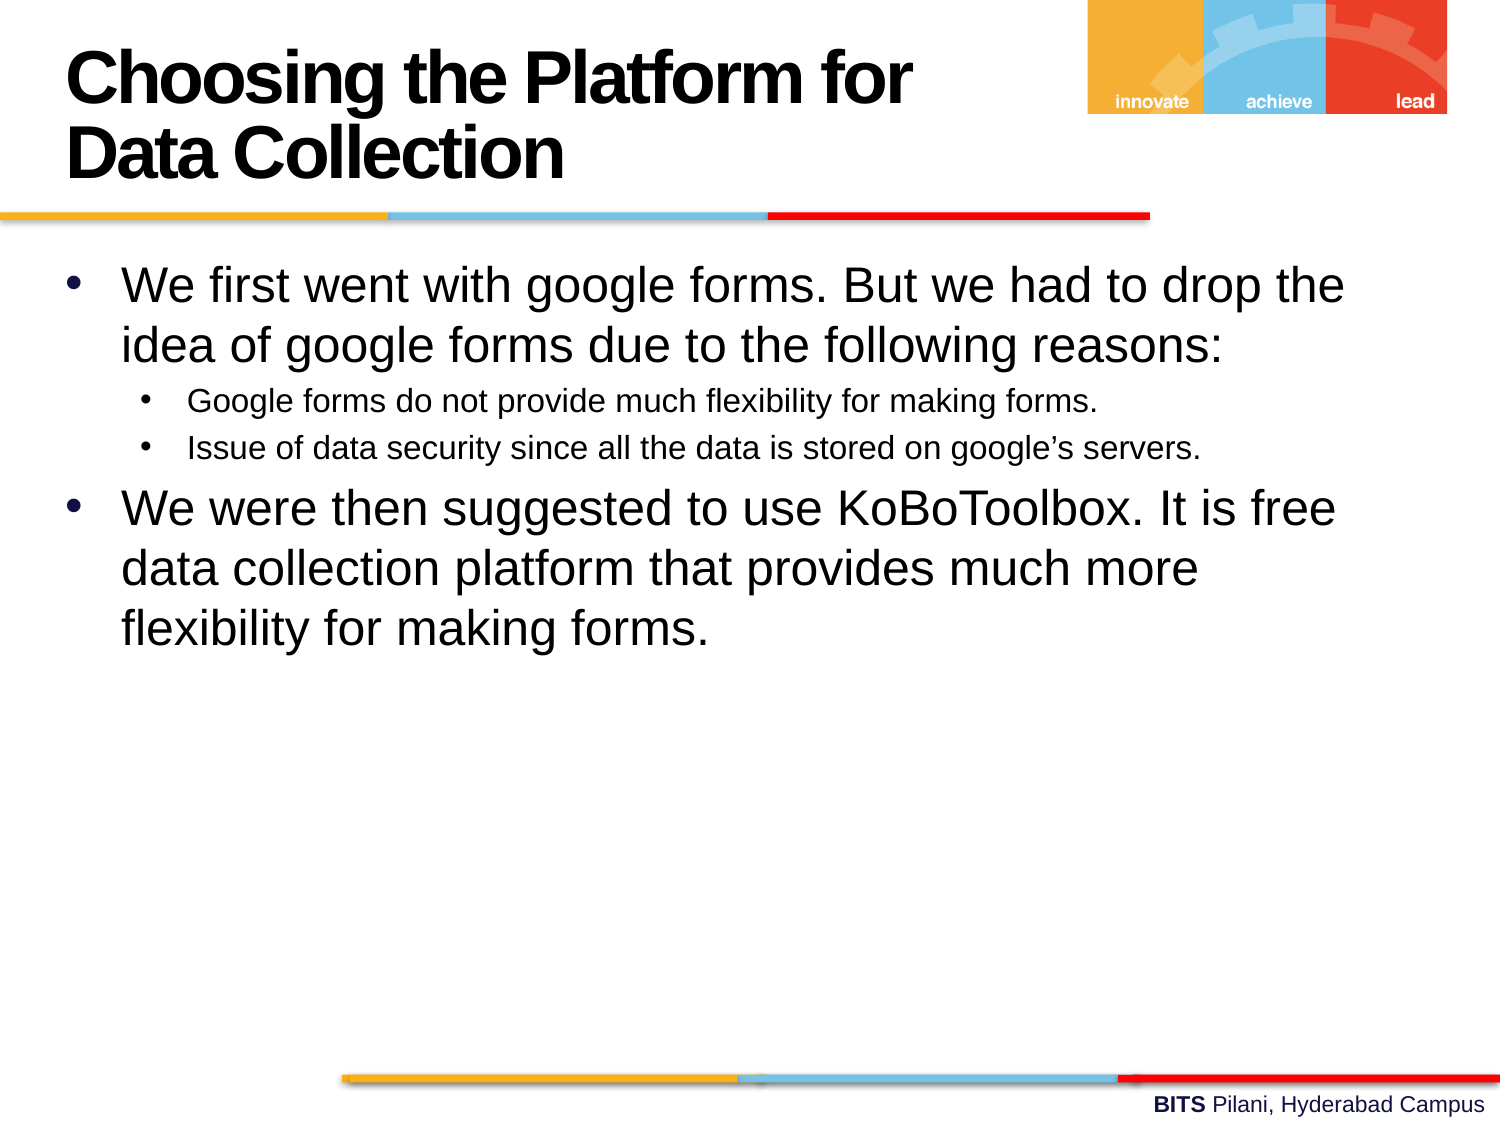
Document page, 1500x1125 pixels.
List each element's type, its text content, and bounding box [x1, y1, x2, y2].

list We first went with google forms. But we had to drop the idea of google forms due to the following reasons: Google forms do not provide much flexibility for making forms. Issue of data security since all the data is stored on google’s servers. We were then suggested to use KoBoToolbox. It is free data collection platform that provides much more flexibility for making forms. [50, 245, 1400, 988]
list Choosing the Platform for Data Collection [50, 24, 1088, 213]
picture [1087, 0, 1448, 114]
